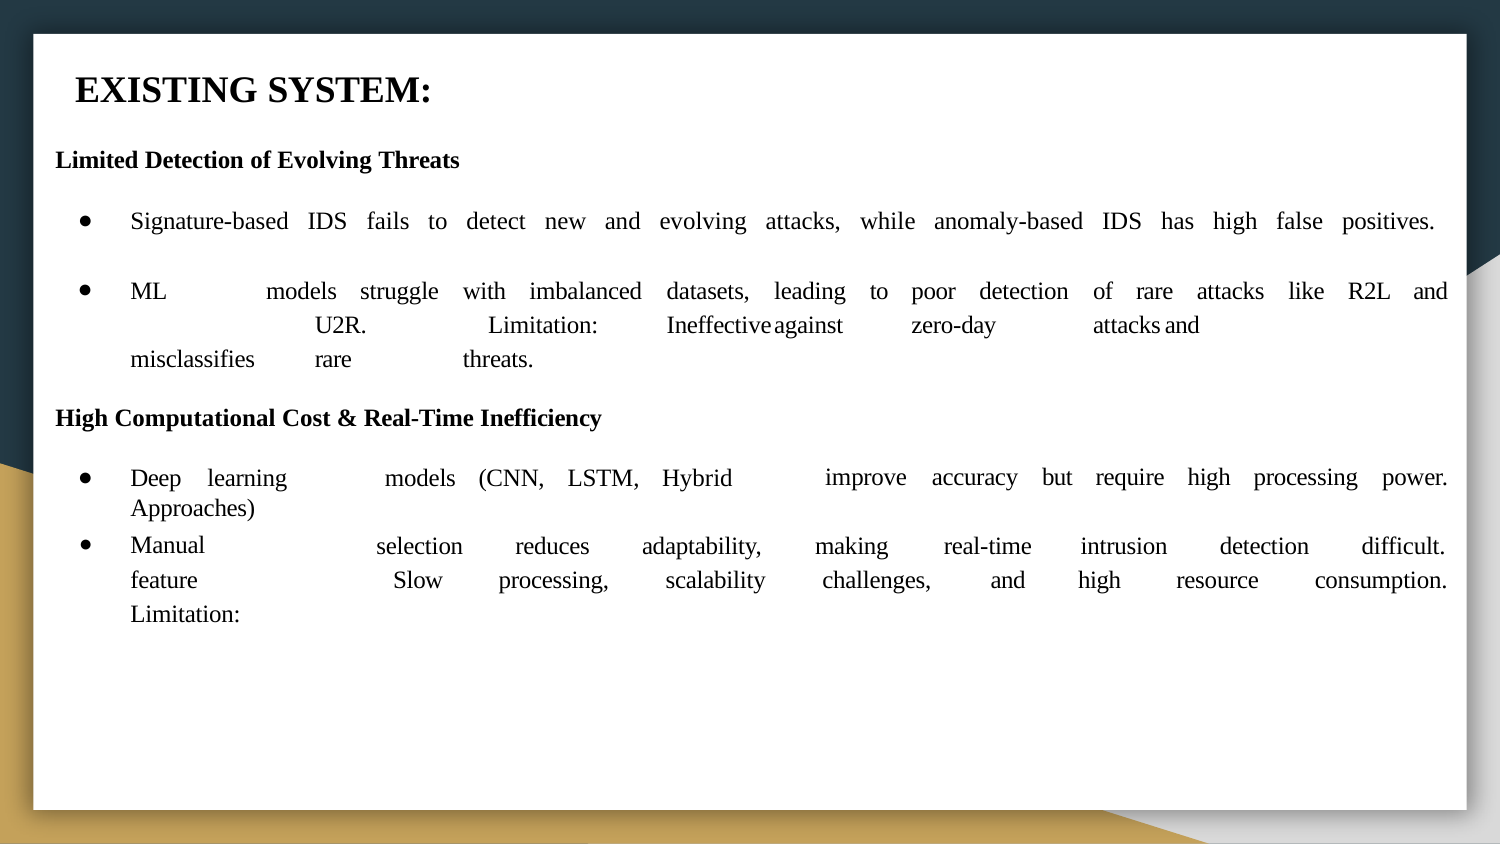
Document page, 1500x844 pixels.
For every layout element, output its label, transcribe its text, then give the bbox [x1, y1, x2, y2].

text_box Manual feature Limitation: [77, 522, 342, 628]
text_box selection Slow [374, 522, 468, 594]
text_box improve accuracy but require high processing power. [823, 458, 1450, 491]
title EXISTING SYSTEM: [53, 55, 1447, 141]
picture [0, 0, 1500, 844]
text_box High Computational Cost & Real-Time Inefficiency Deep learning models (CNN, LSTM, Hybrid Approaches) [53, 398, 806, 522]
text_box difficult. consumption. [1312, 522, 1453, 594]
text_box real-time and [938, 522, 1033, 594]
text_box making challenges, [813, 522, 937, 594]
text_box Limited Detection of Evolving Threats Signature-based IDS fails to detect new and evolving attacks, while anomaly-based IDS has high false positives. ML models struggle with imbalanced datasets, leading to poor detection of rare attacks like R2L and U2R. Limitation: Ineffective against zero-day attacks and misclassifies rare threats. [53, 141, 1453, 373]
text_box reduces processing, [496, 522, 614, 594]
text_box adaptability, scalability [640, 522, 771, 594]
text_box intrusion high [1076, 522, 1172, 594]
text_box detection resource [1174, 522, 1312, 594]
